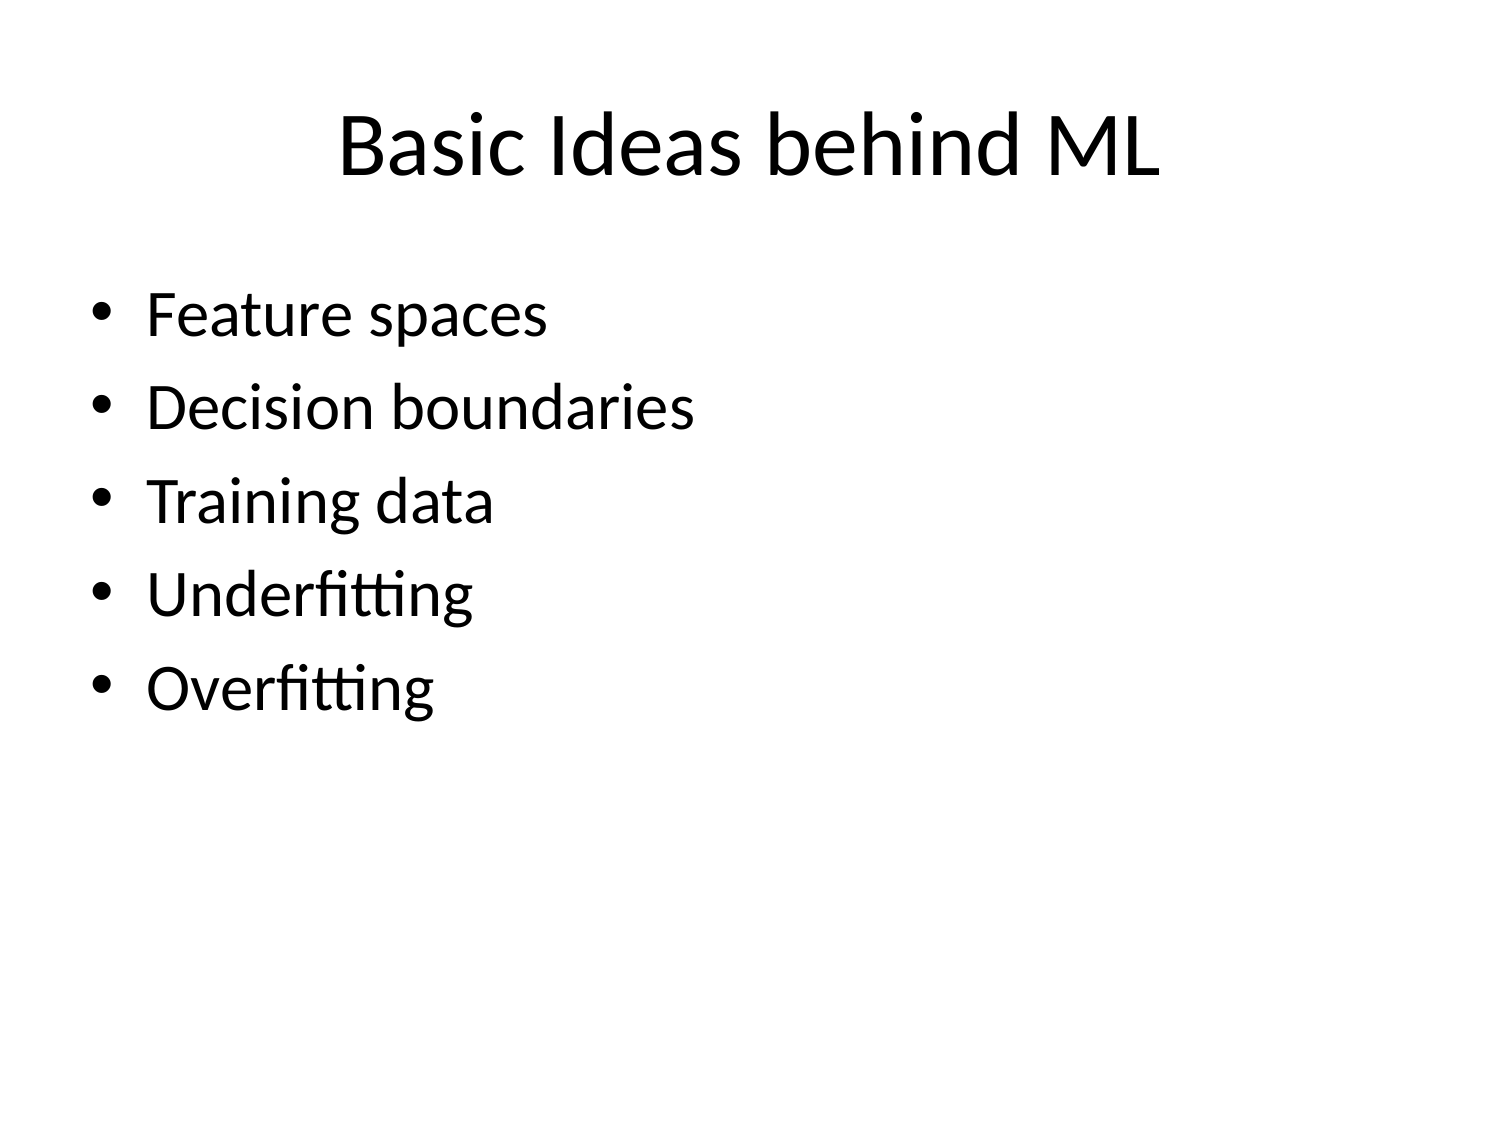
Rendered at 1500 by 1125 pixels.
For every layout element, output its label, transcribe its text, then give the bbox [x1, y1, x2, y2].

list Feature spaces Decision boundaries Training data Underfitting Overfitting [75, 262, 1425, 1005]
title Basic Ideas behind ML [75, 45, 1425, 233]
